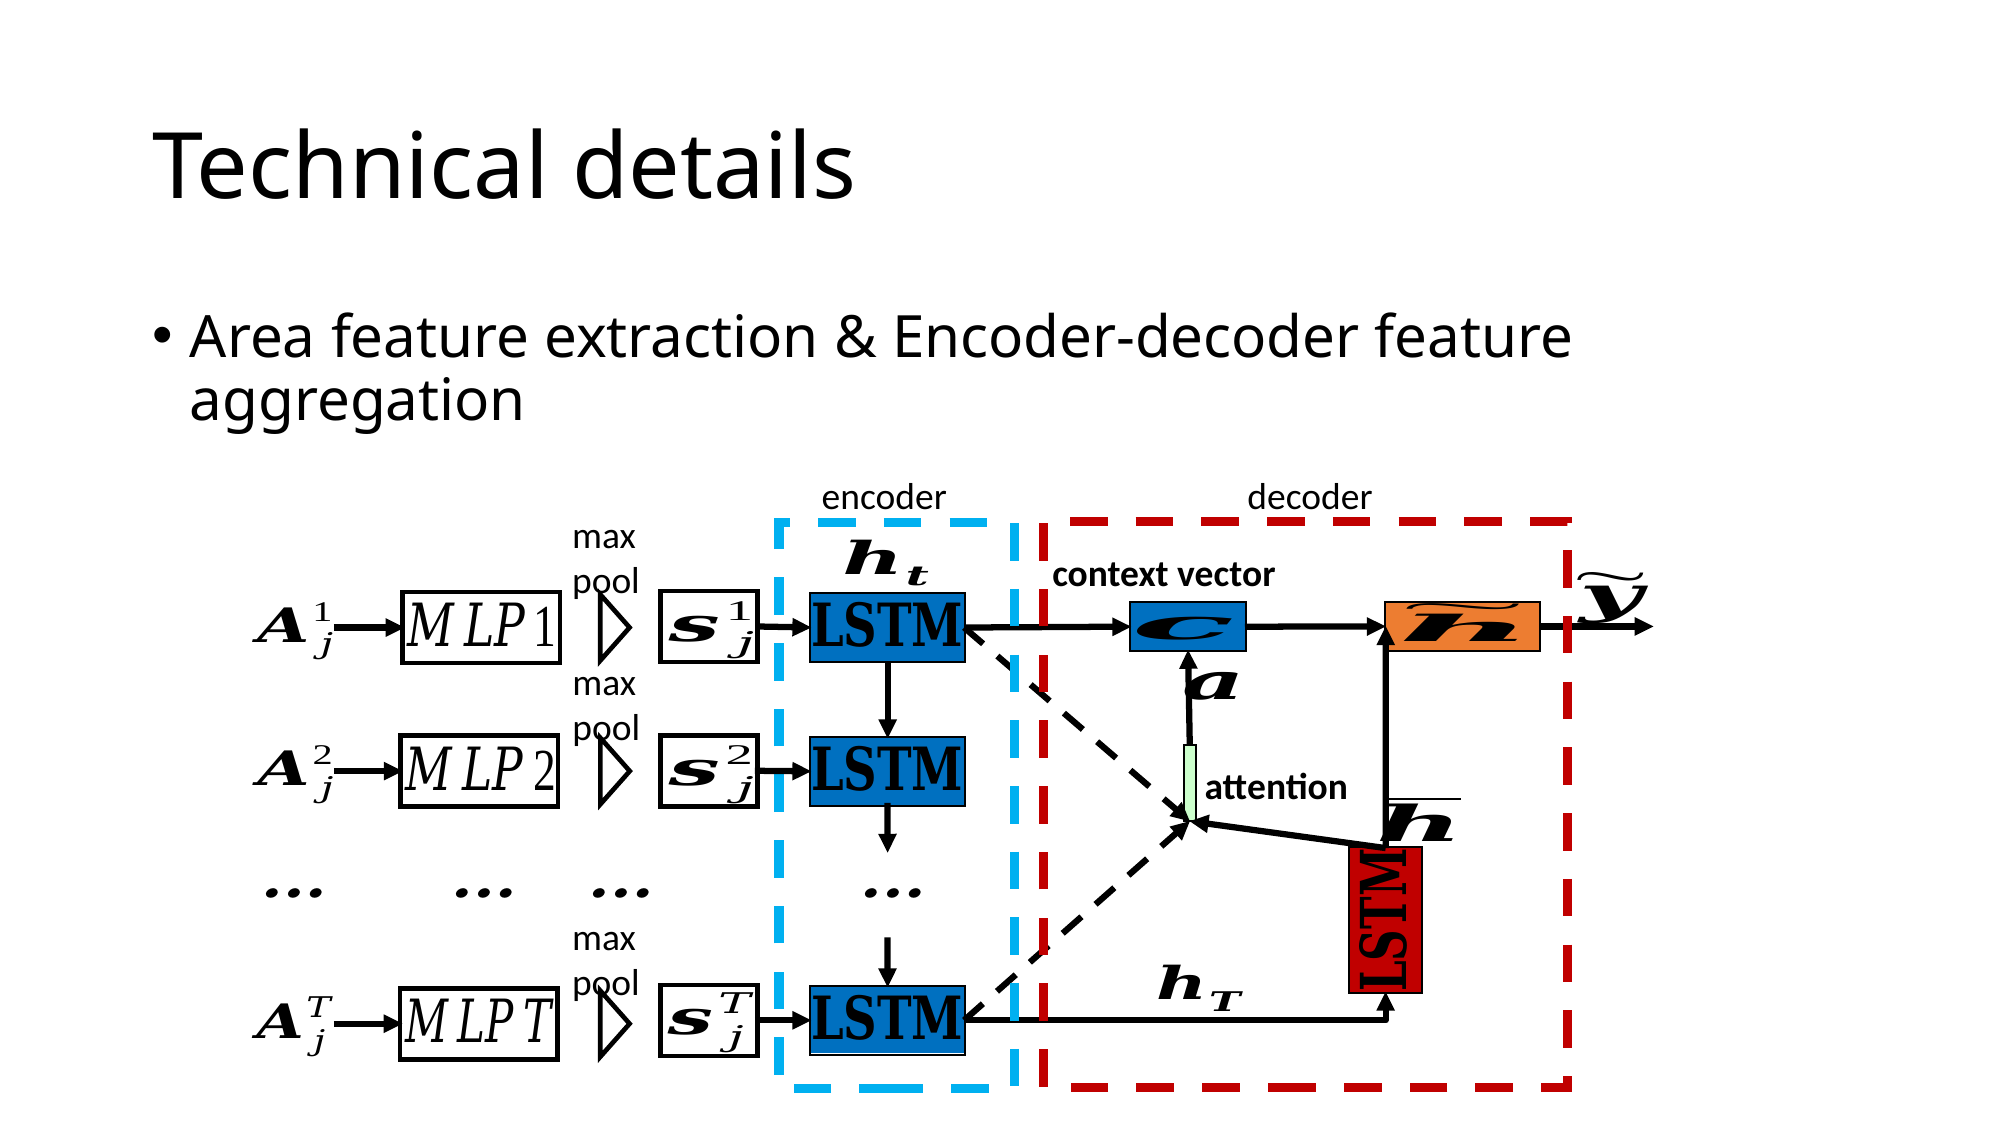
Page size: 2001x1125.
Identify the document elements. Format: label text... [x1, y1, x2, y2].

list Area feature extraction & Encoder-decoder feature aggregation [137, 299, 1863, 1014]
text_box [249, 464, 1656, 1089]
title Technical details [137, 59, 1863, 278]
